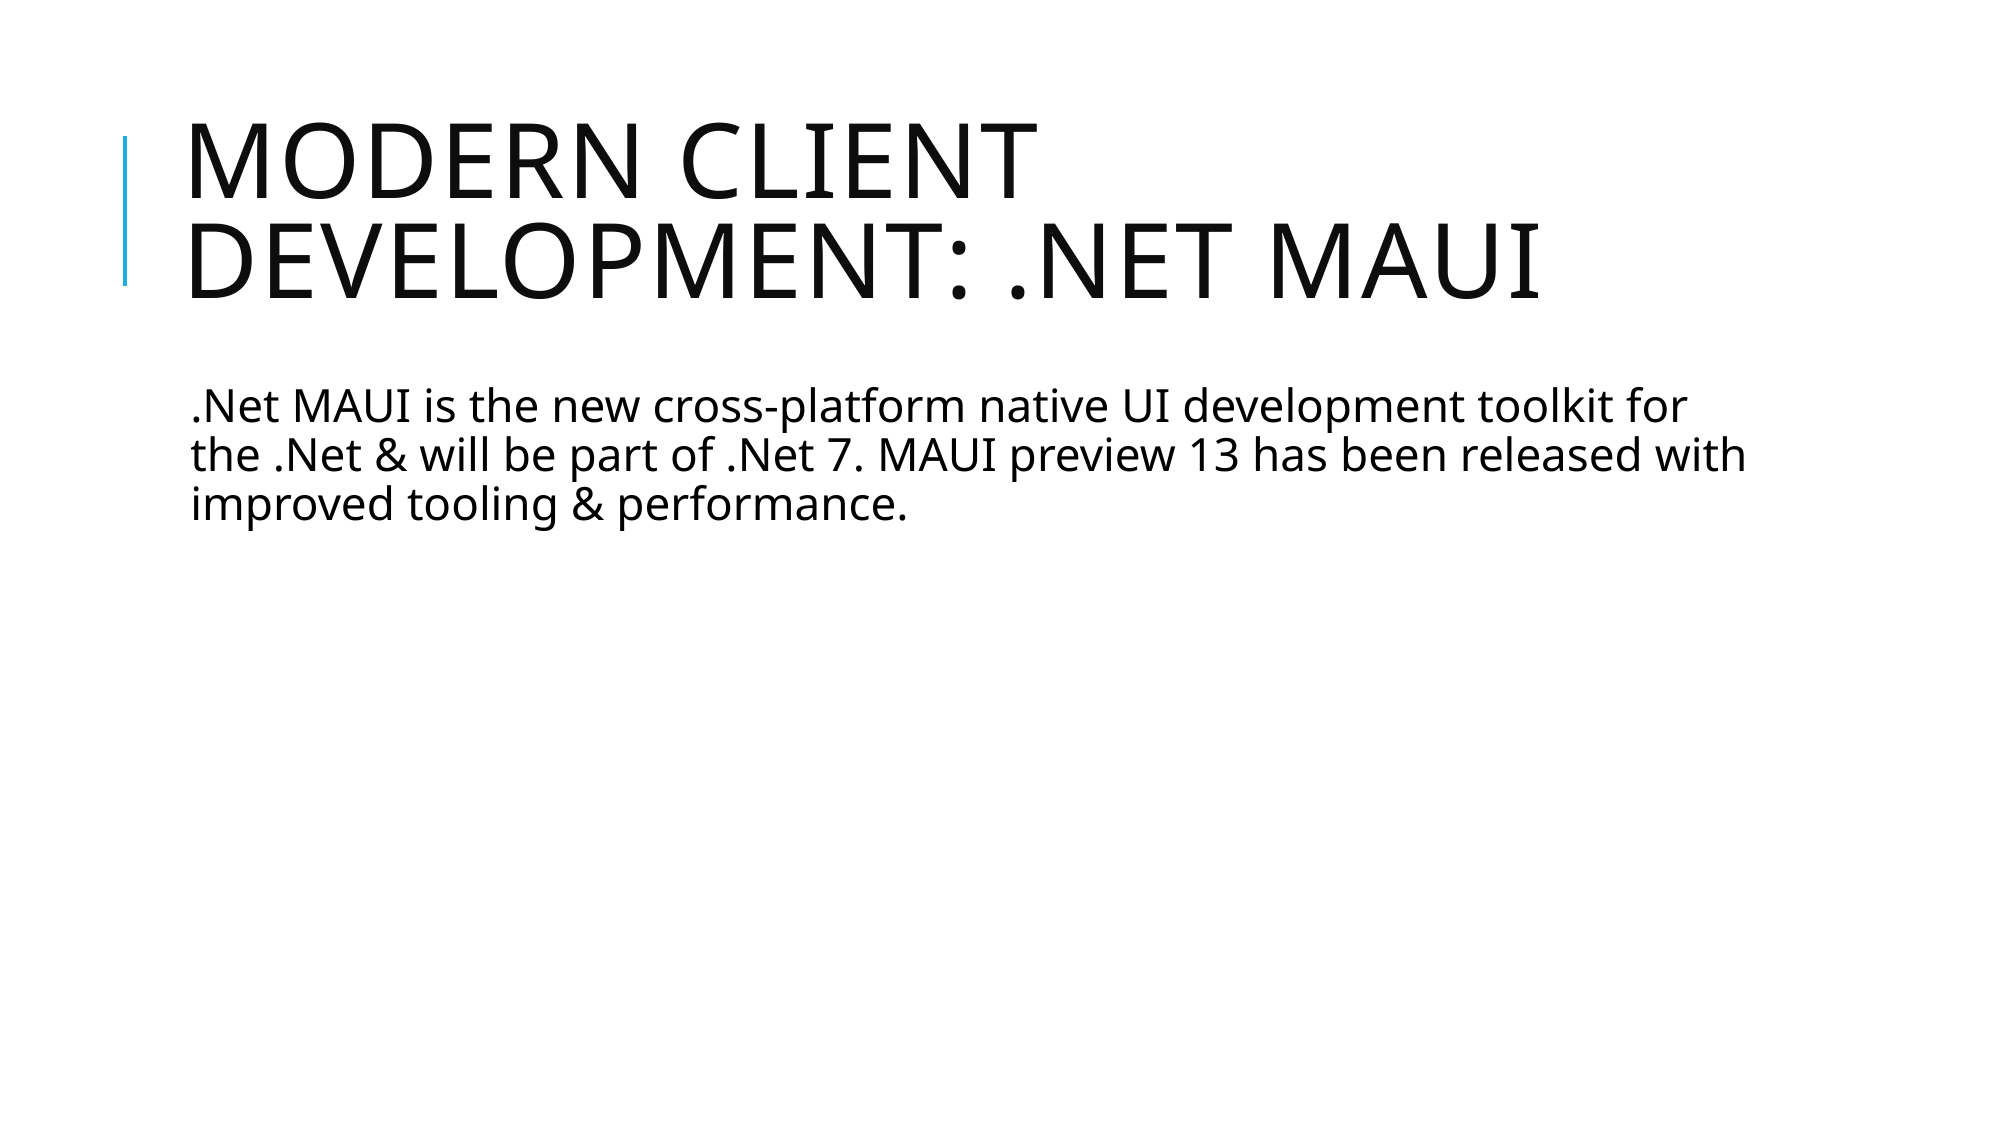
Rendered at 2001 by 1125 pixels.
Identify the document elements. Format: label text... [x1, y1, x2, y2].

list .Net MAUI is the new cross-platform native UI development toolkit for the .Net & will be part of .Net 7. MAUI preview 13 has been released with improved tooling & performance. [168, 375, 1763, 1035]
title Modern client development: .net maui [168, 96, 1763, 342]
